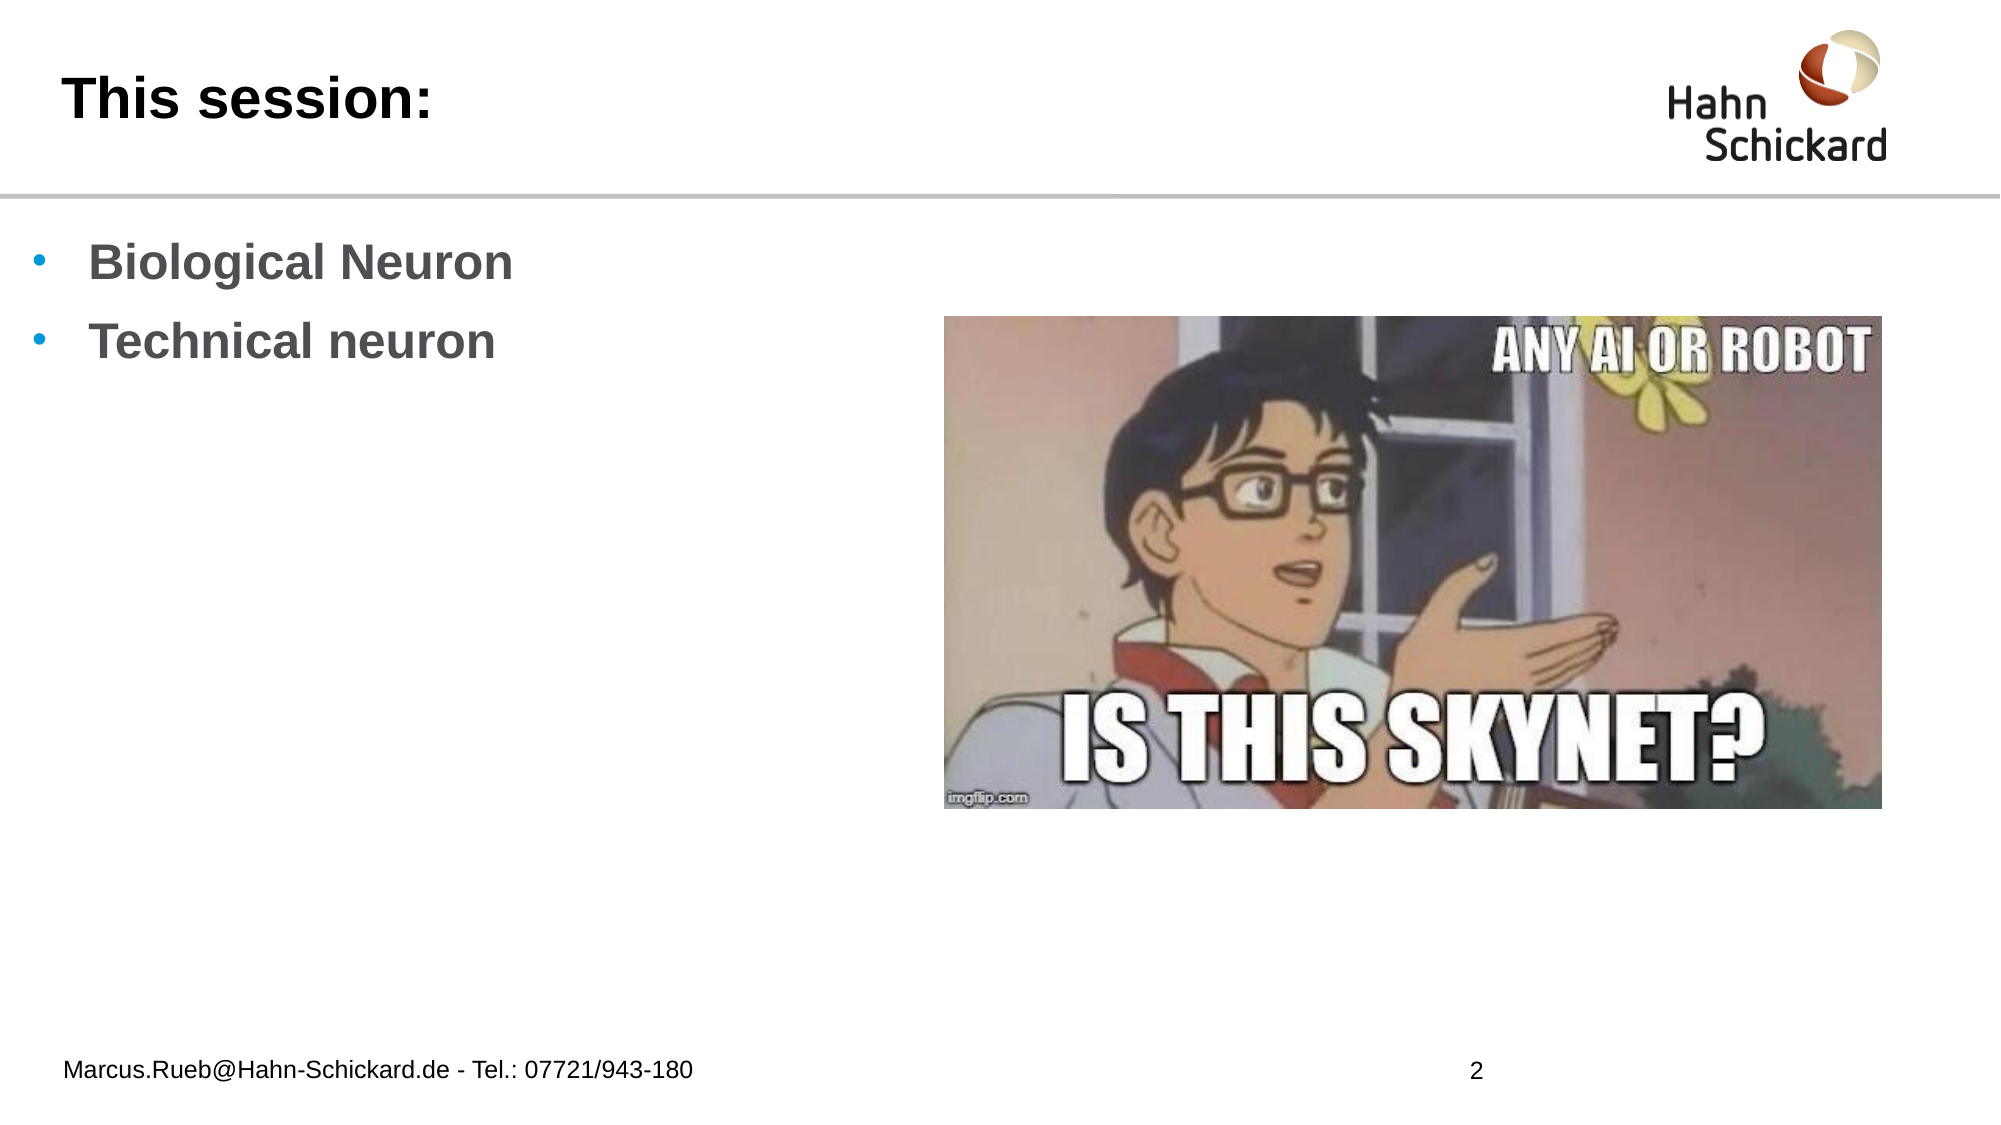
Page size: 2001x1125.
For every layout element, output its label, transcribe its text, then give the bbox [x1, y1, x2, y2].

slide_number 2 [1386, 1039, 1504, 1100]
picture [944, 316, 1883, 809]
title This session: [40, 9, 1624, 181]
picture [1669, 30, 1886, 161]
list Biological Neuron Technical neuron [9, 220, 1882, 1035]
footer Marcus.Rueb@Hahn-Schickard.de - Tel.: 07721/943-180 [43, 1038, 1371, 1099]
